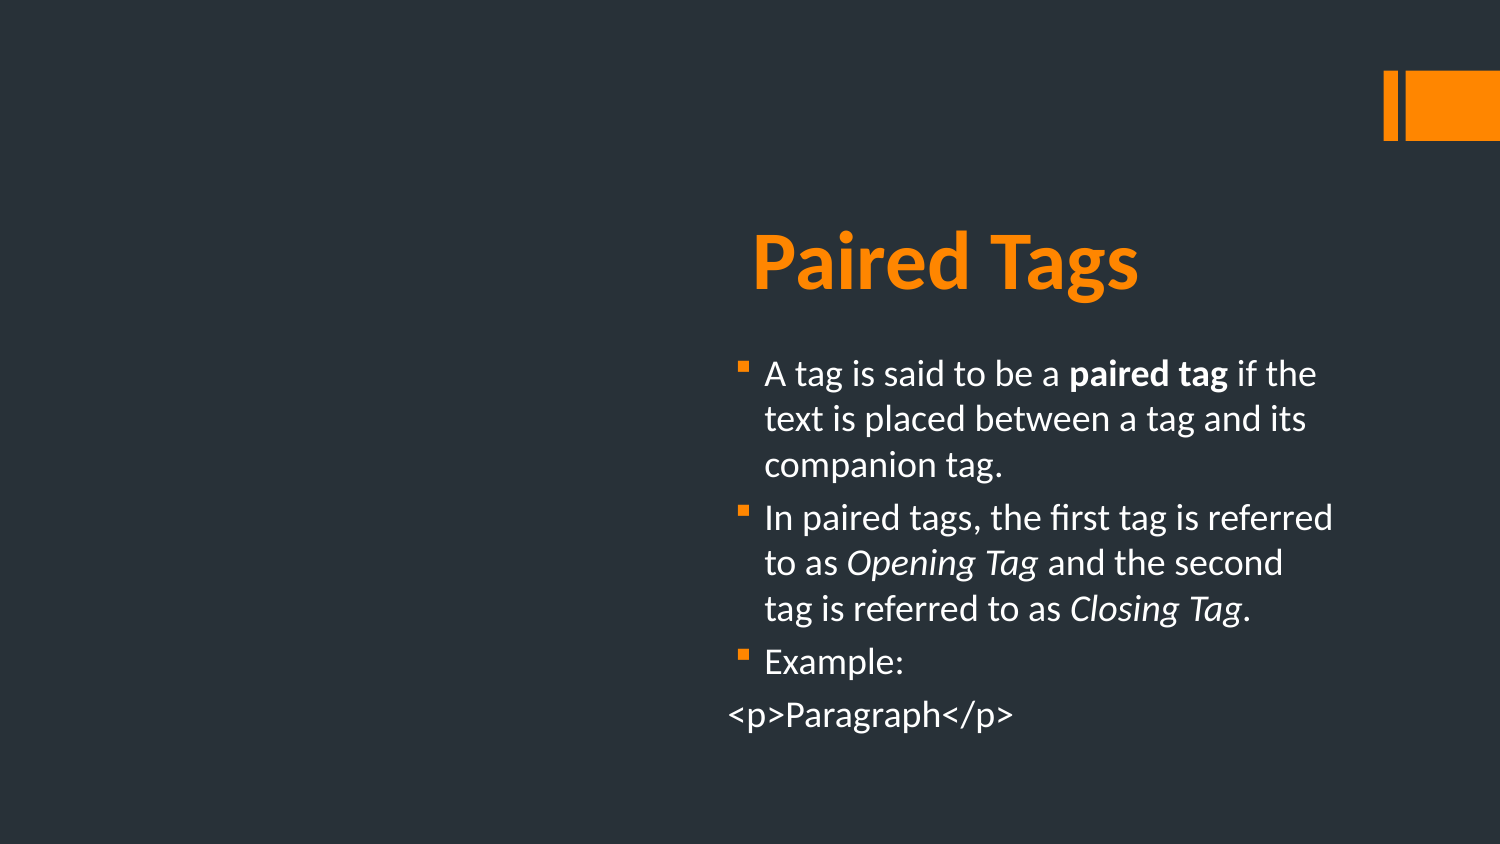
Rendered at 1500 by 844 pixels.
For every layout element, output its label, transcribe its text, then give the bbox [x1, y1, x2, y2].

title Paired Tags [737, 171, 1388, 314]
list A tag is said to be a paired tag if the text is placed between a tag and its companion tag. In paired tags, the first tag is referred to as Opening Tag and the second tag is referred to as Closing Tag. Example: <p>Paragraph</p> [712, 340, 1350, 777]
